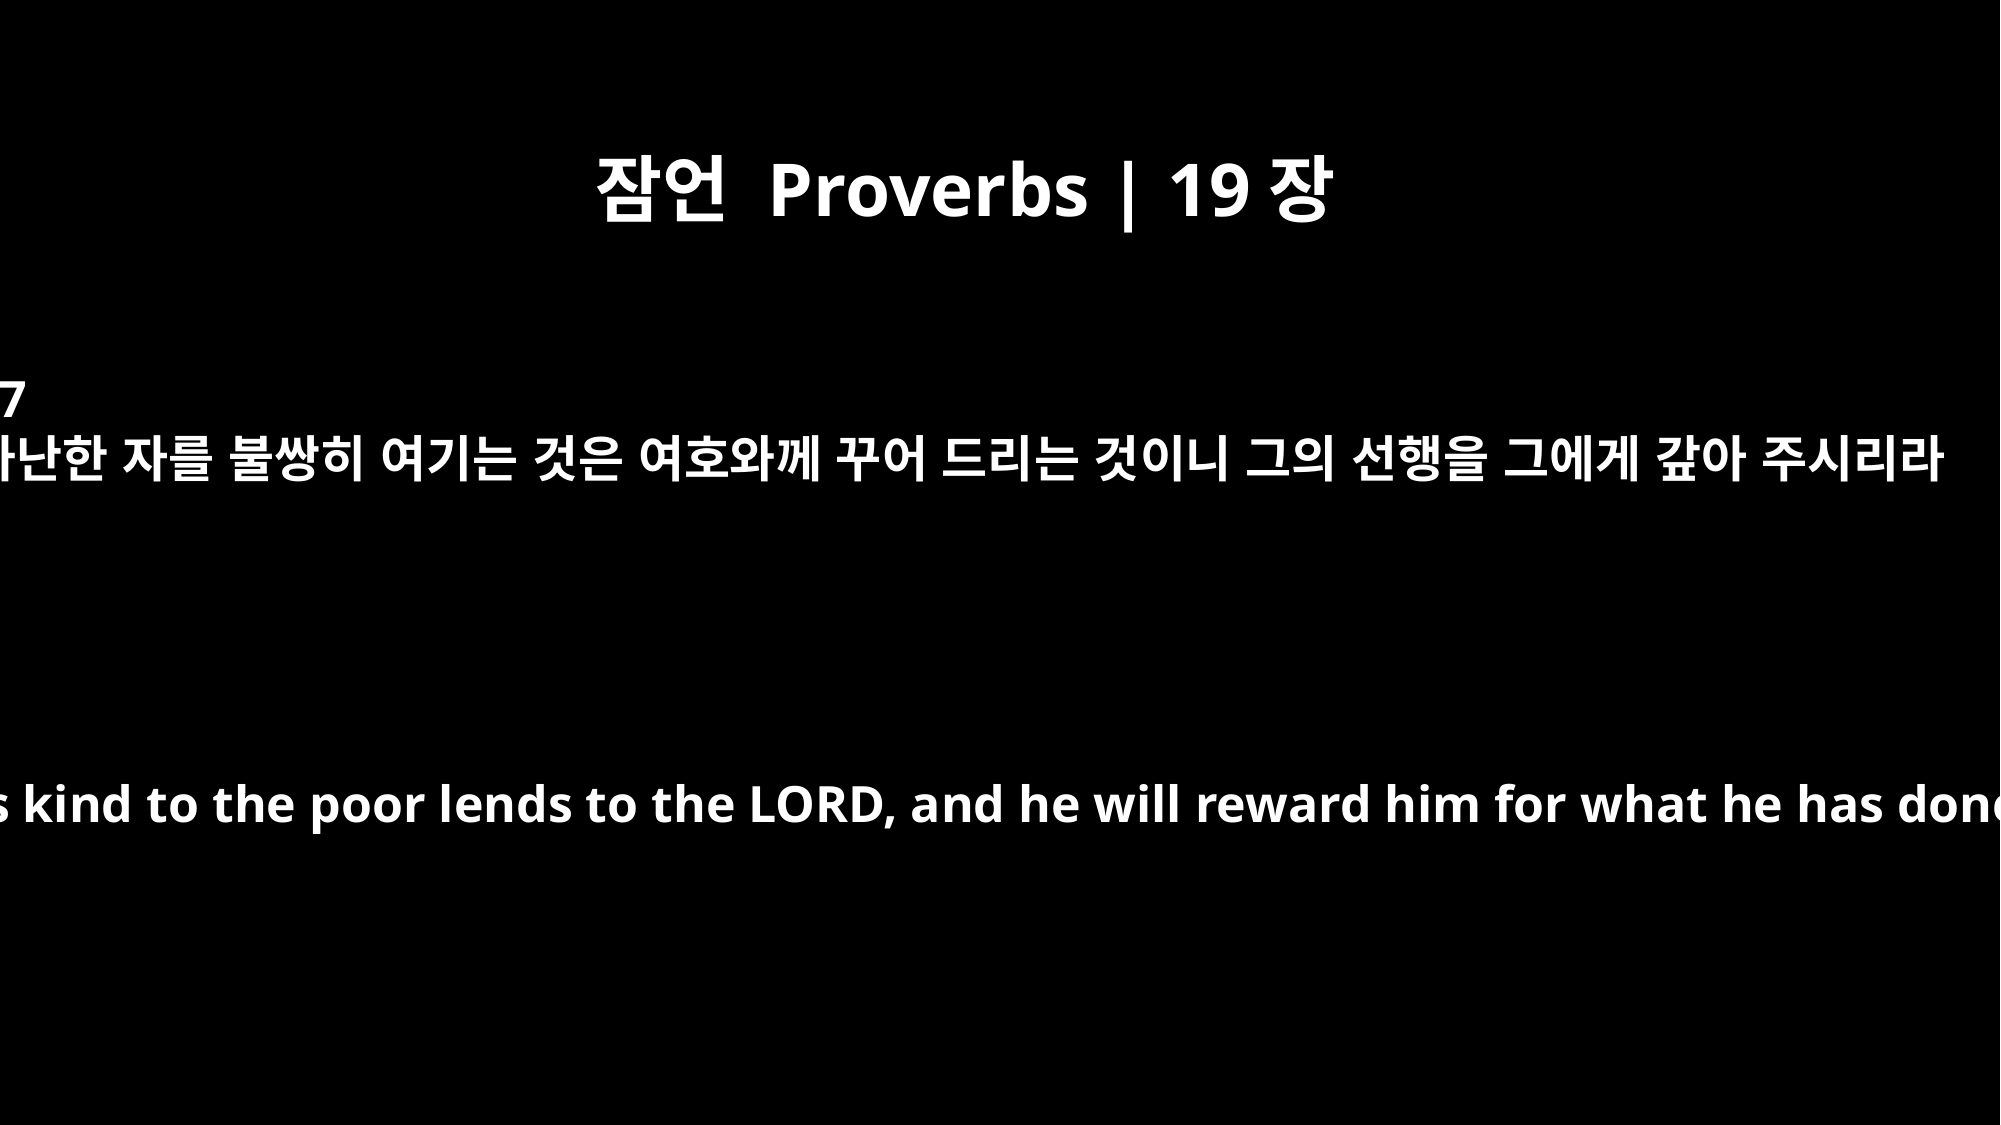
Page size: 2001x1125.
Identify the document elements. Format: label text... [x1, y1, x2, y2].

text_box 17 가난한 자를 불쌍히 여기는 것은 여호와께 꾸어 드리는 것이니 그의 선행을 그에게 갚아 주시리라 [0, 359, 1962, 495]
text_box He who is kind to the poor lends to the LORD, and he will reward him for what he has done. [0, 764, 2000, 840]
text_box 잠언 Proverbs | 19장 [580, 136, 1352, 239]
